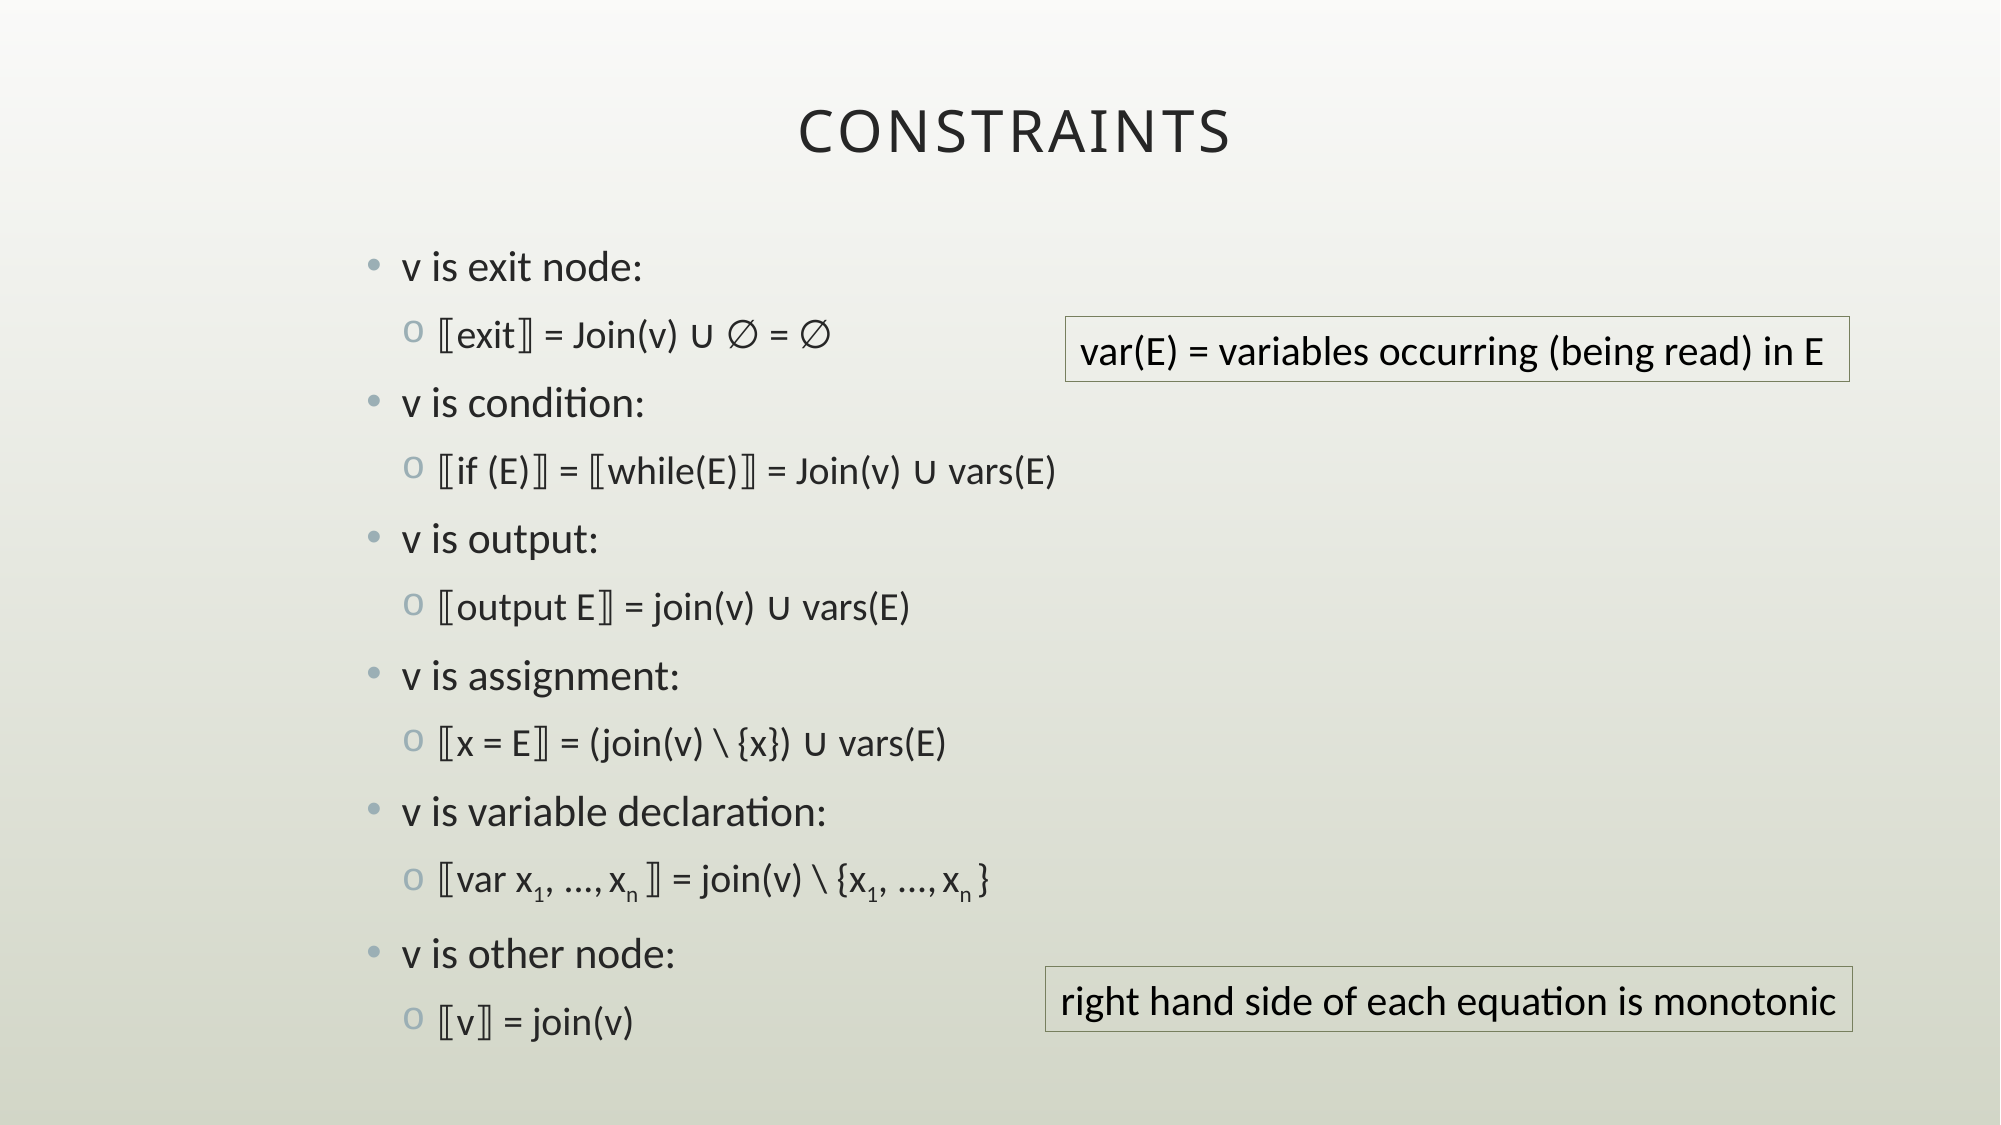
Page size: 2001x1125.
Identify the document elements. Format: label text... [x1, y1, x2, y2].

title constraints [378, 33, 1651, 230]
list v is exit node: ⟦exit⟧ = Join(v) ∪ ∅ = ∅ v is condition: ⟦if (E)⟧ = ⟦while(E)⟧ = Join(v) ∪ vars(E) v is output: ⟦output E⟧ = join(v) ∪ vars(E) v is assignment: ⟦x = E⟧ = (join(v) \ {x}) ∪ vars(E) v is variable declaration: ⟦var x1, ..., xn ⟧ = join(v) \ {x1, ..., xn } v is other node: ⟦v⟧ = join(v) [351, 230, 1715, 1060]
text_box right hand side of each equation is monotonic [1045, 966, 1853, 1032]
text_box var(E) = variables occurring (being read) in E [1065, 316, 1850, 382]
